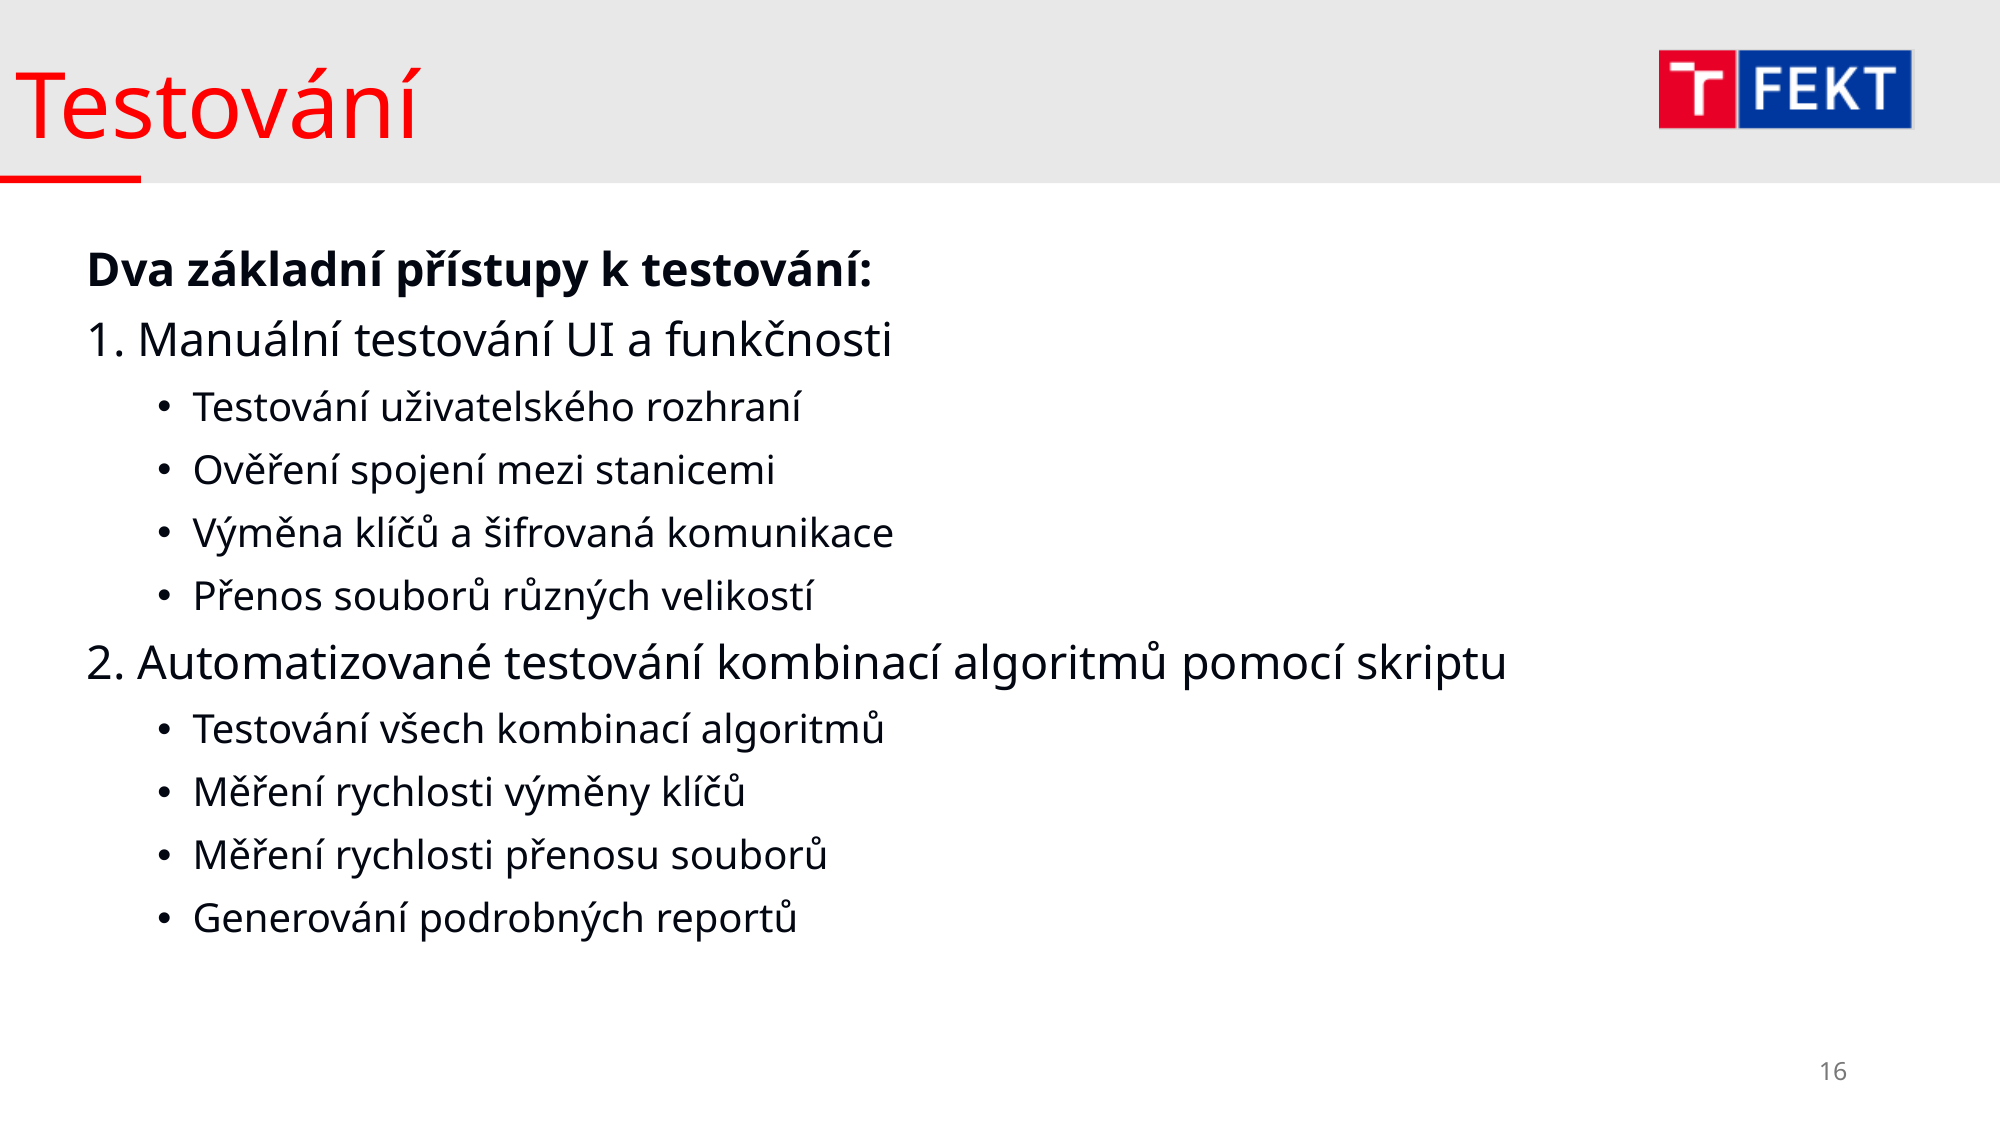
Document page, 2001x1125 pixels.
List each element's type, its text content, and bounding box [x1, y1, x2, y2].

title Testování [0, 0, 1725, 218]
picture [1658, 48, 1915, 131]
text_box Dva základní přístupy k testování: 1. Manuální testování UI a funkčnosti Testování uživatelského rozhraní Ověření spojení mezi stanicemi Výměna klíčů a šifrovaná komunikace Přenos souborů různých velikostí 2. Automatizované testování kombinací algoritmů pomocí skriptu Testování všech kombinací algoritmů Měření rychlosti výměny klíčů Měření rychlosti přenosu souborů Generování podrobných reportů [71, 238, 1905, 953]
slide_number 16 [1412, 1042, 1863, 1103]
text_box [0, 174, 142, 185]
text_box [1725, 0, 2000, 185]
